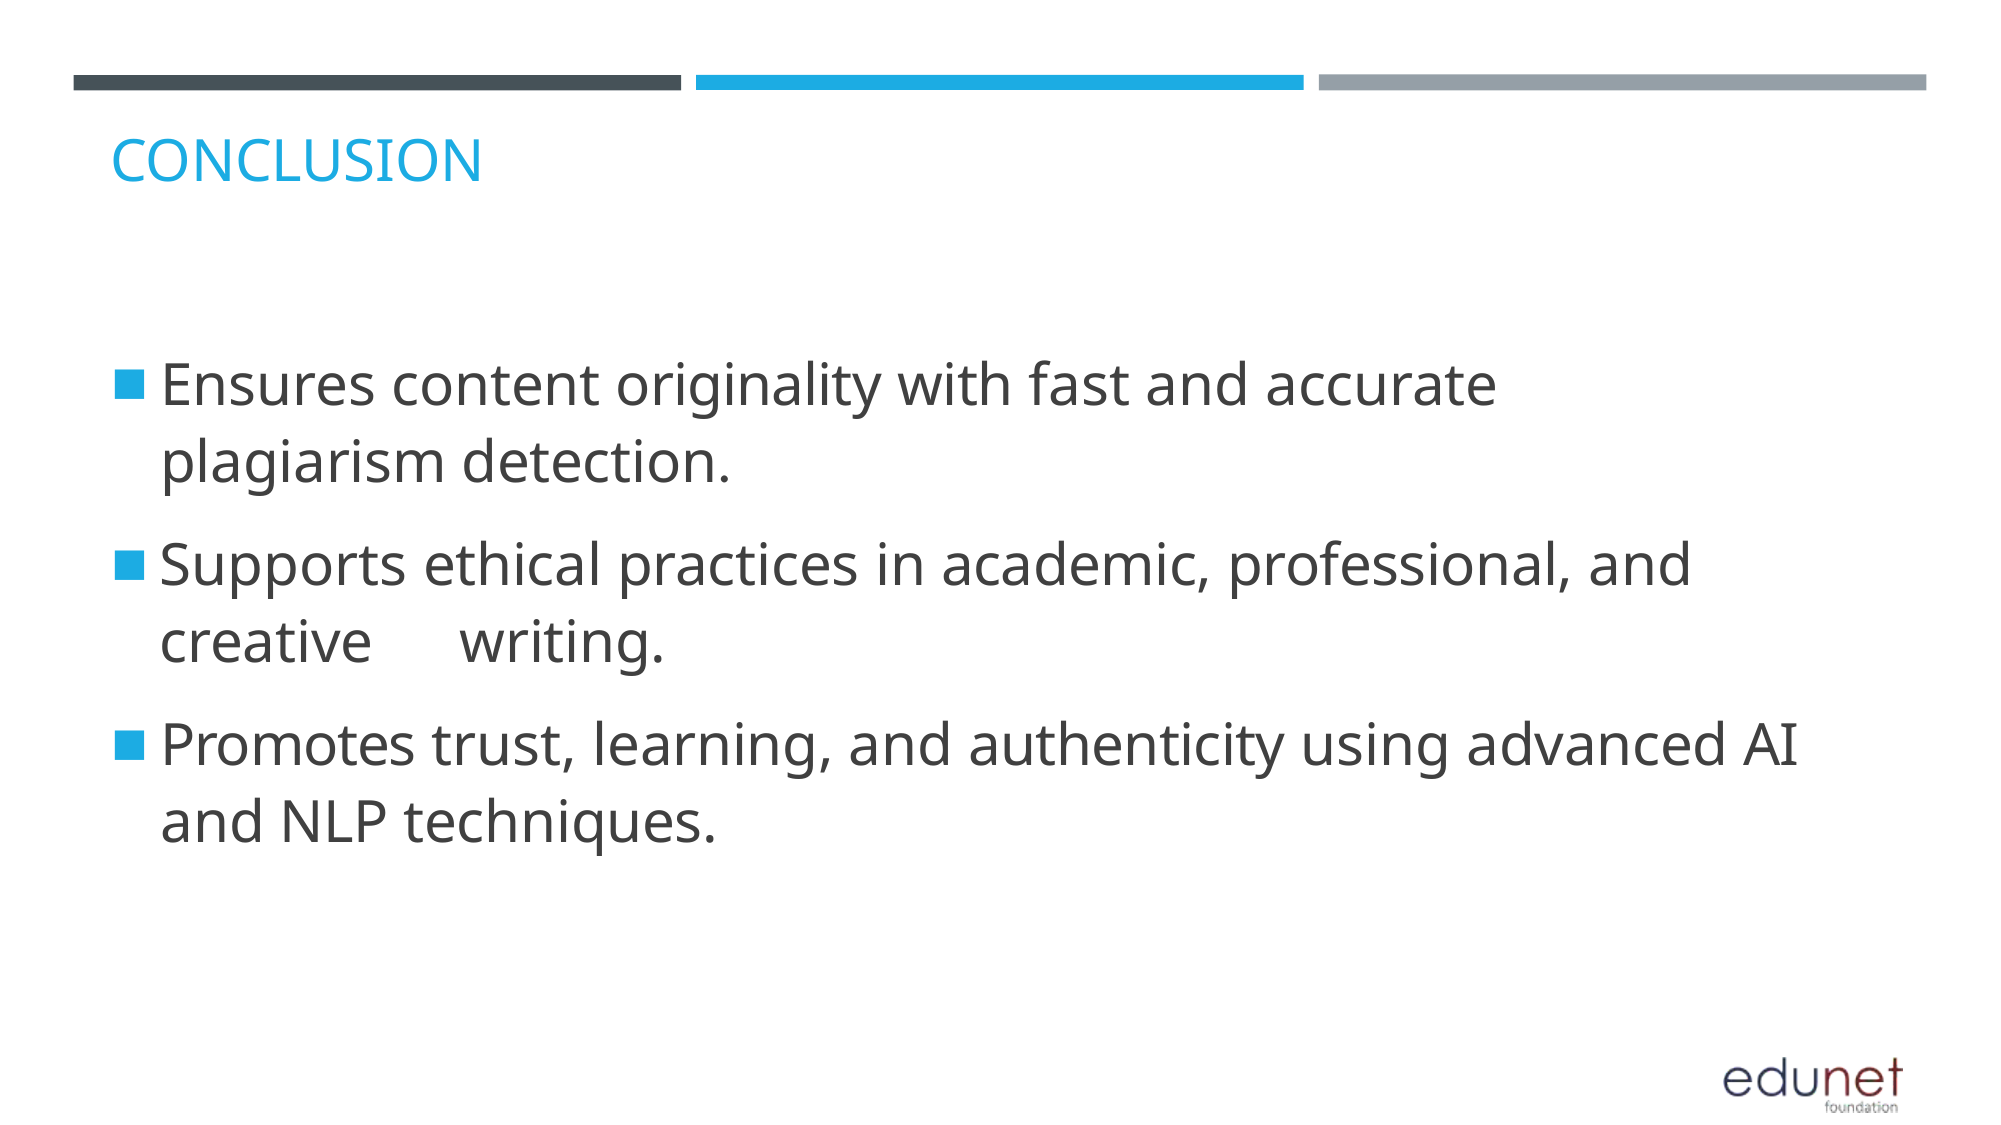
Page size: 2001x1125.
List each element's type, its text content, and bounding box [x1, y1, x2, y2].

text_box CONCLUSION Ensures content originality with fast and accurate plagiarism detection. Supports ethical practices in academic, professional, and creative writing. Promotes trust, learning, and authenticity using advanced AI and NLP techniques. [108, 120, 1860, 855]
picture [1723, 1057, 1903, 1113]
